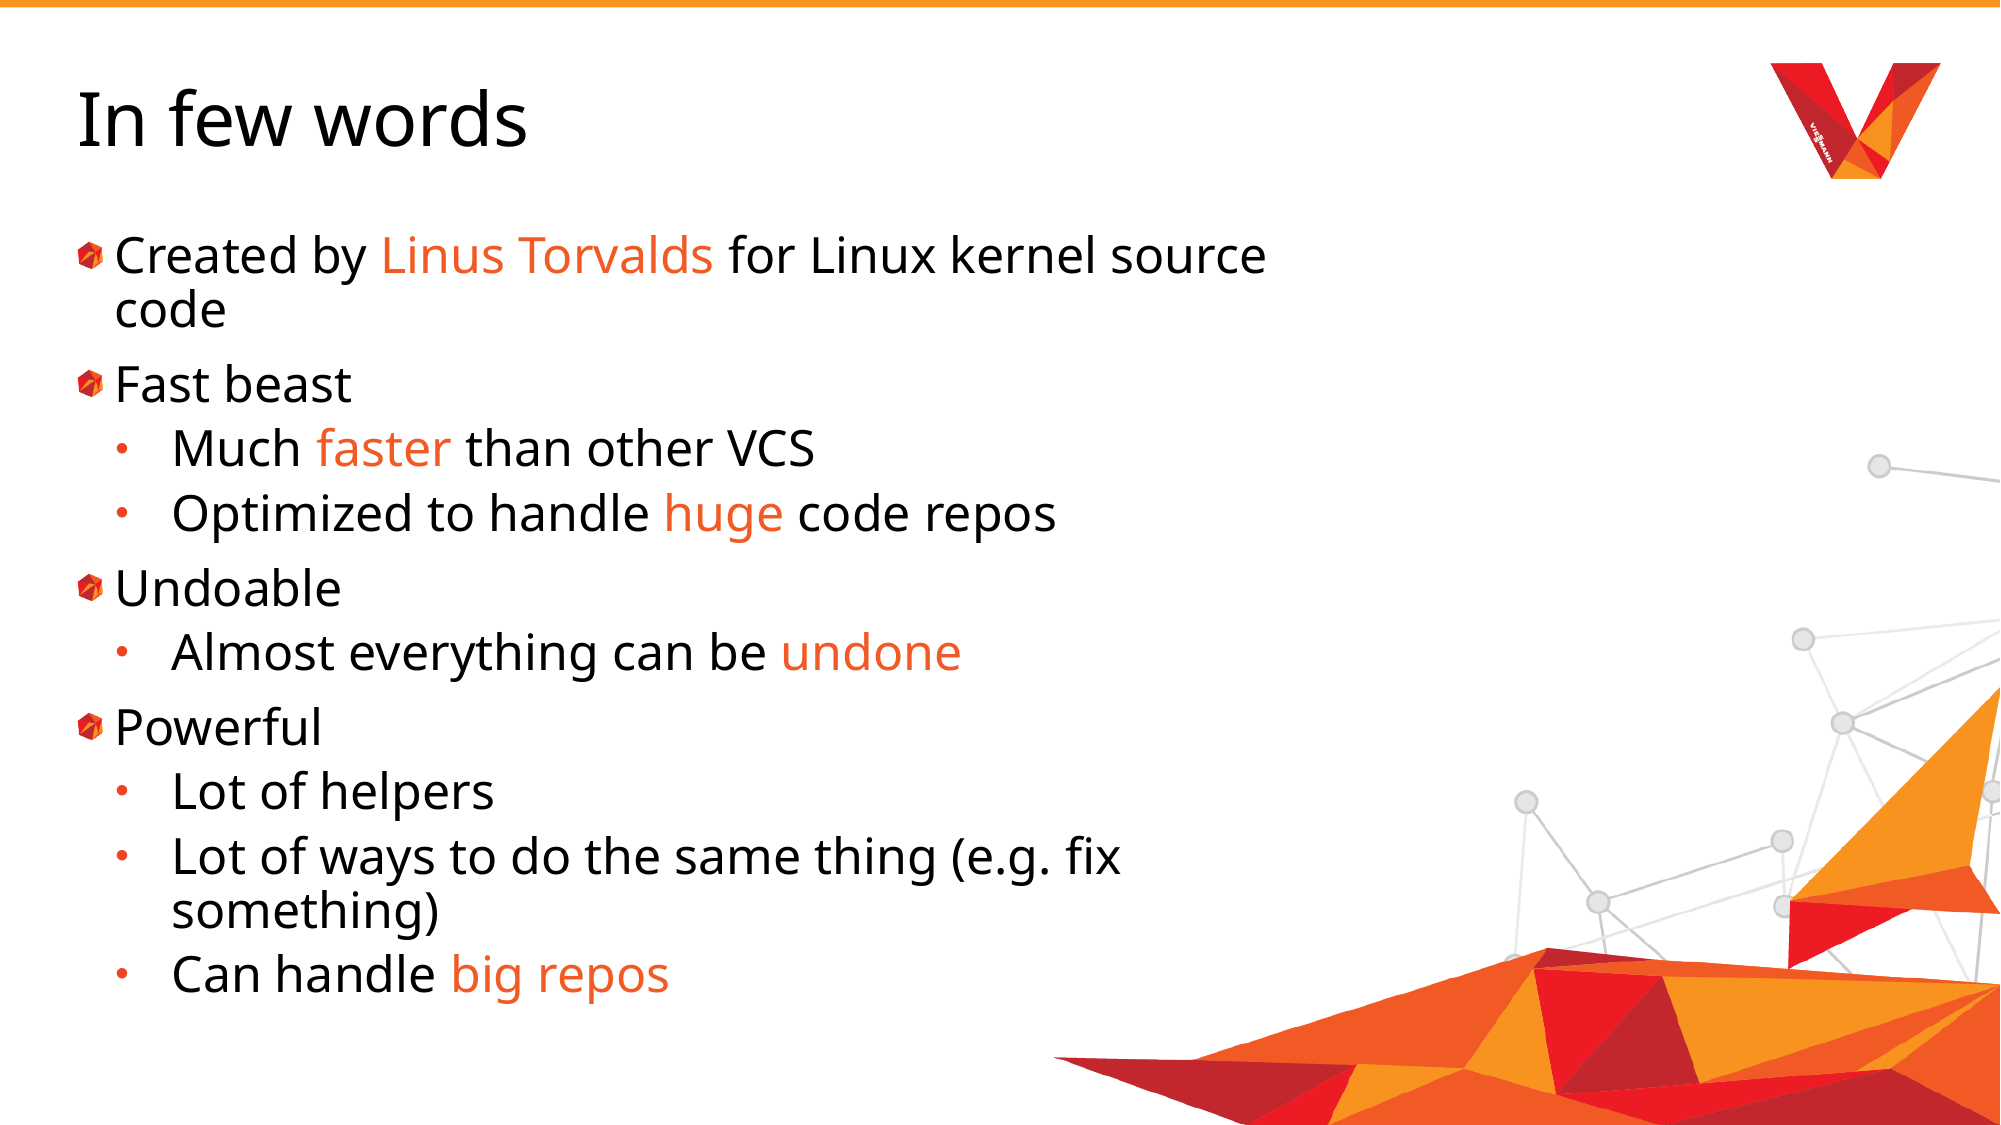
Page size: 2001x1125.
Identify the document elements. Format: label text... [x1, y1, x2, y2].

title In few words [62, 59, 1941, 185]
picture [1053, 454, 2000, 1125]
list Created by Linus Torvalds for Linux kernel source code Fast beast Much faster than other VCS Optimized to handle huge code repos Undoable Almost everything can be undone Powerful Lot of helpers Lot of ways to do the same thing (e.g. fix something) Can handle big repos [62, 223, 1297, 1064]
picture [77, 712, 103, 740]
picture [77, 369, 103, 397]
picture [77, 241, 103, 269]
picture [77, 573, 103, 601]
